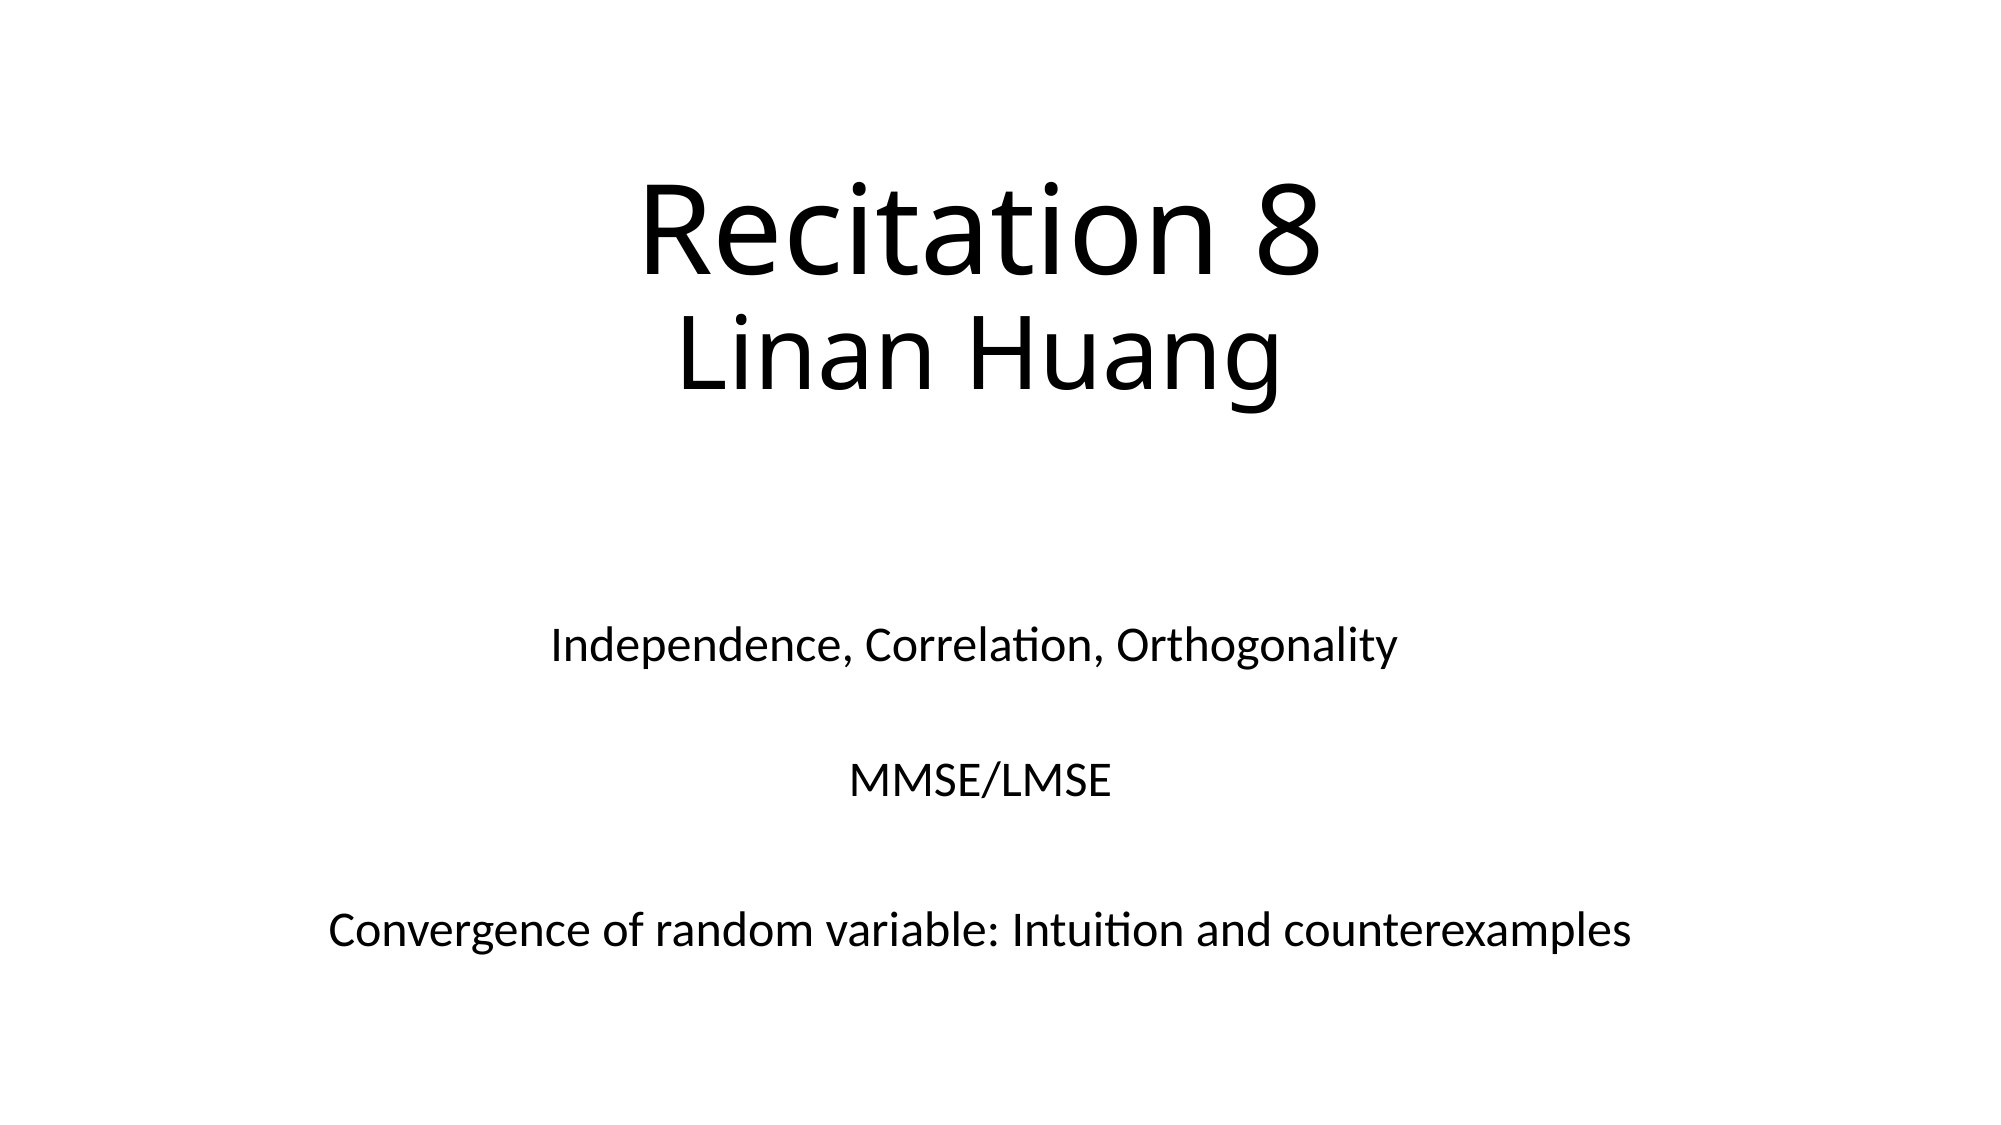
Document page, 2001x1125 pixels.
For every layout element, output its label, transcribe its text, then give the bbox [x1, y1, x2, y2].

subtitle Independence, Correlation, Orthogonality MMSE/LMSE Convergence of random variable: Intuition and counterexamples [158, 611, 1803, 1017]
title Recitation 8 Linan Huang [230, 150, 1731, 542]
